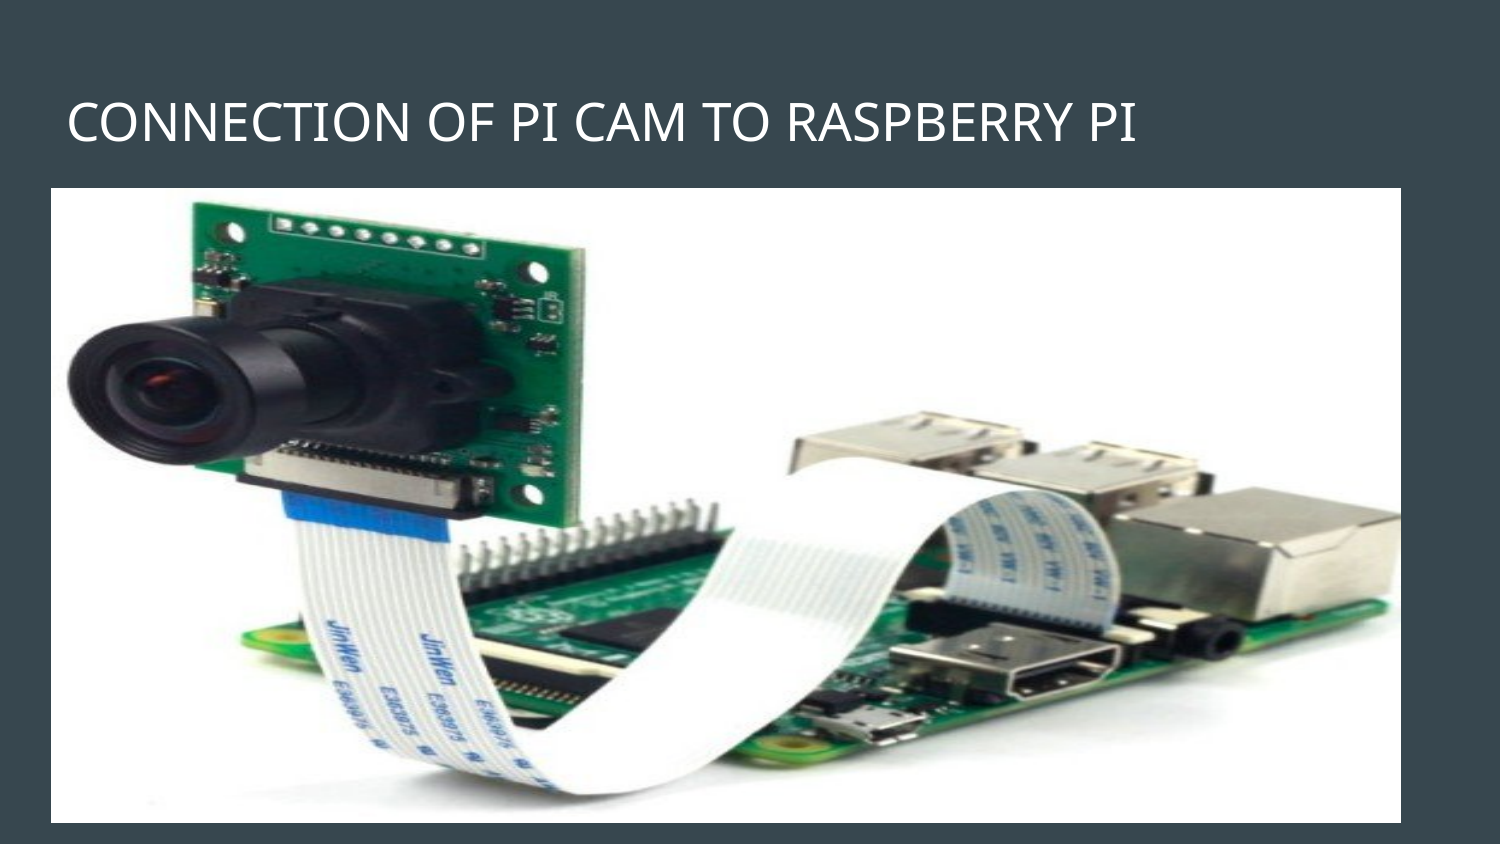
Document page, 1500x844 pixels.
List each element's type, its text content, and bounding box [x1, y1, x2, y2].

picture [50, 188, 1401, 823]
title CONNECTION OF PI CAM TO RASPBERRY PI [51, 72, 1449, 167]
